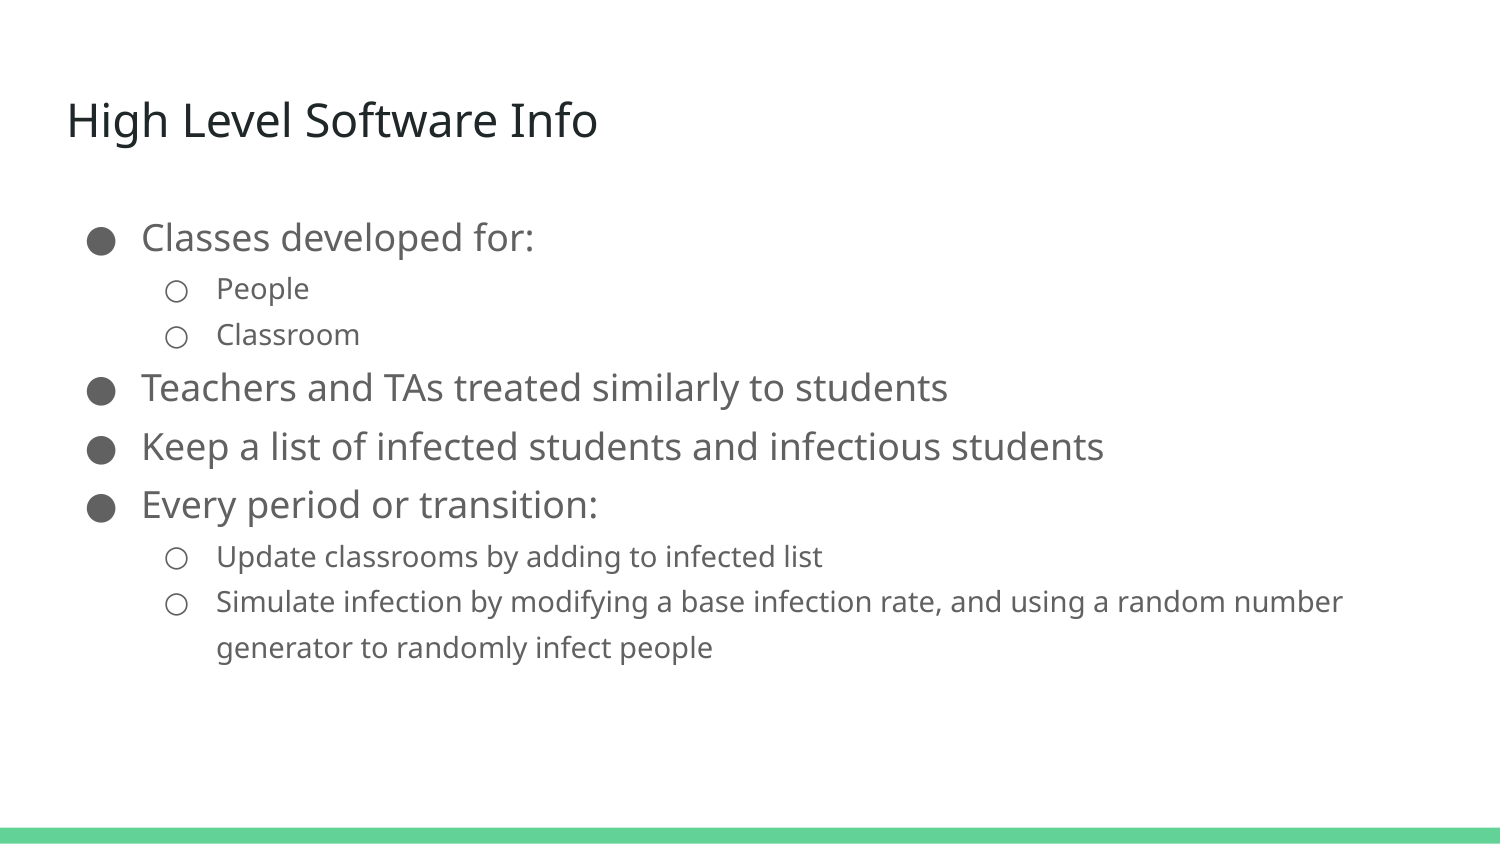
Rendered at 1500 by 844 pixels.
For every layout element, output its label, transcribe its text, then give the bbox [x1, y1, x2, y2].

title High Level Software Info [51, 72, 1449, 167]
list Classes developed for: People Classroom Teachers and TAs treated similarly to students Keep a list of infected students and infectious students Every period or transition: Update classrooms by adding to infected list Simulate infection by modifying a base infection rate, and using a random number generator to randomly infect people [51, 189, 1449, 750]
